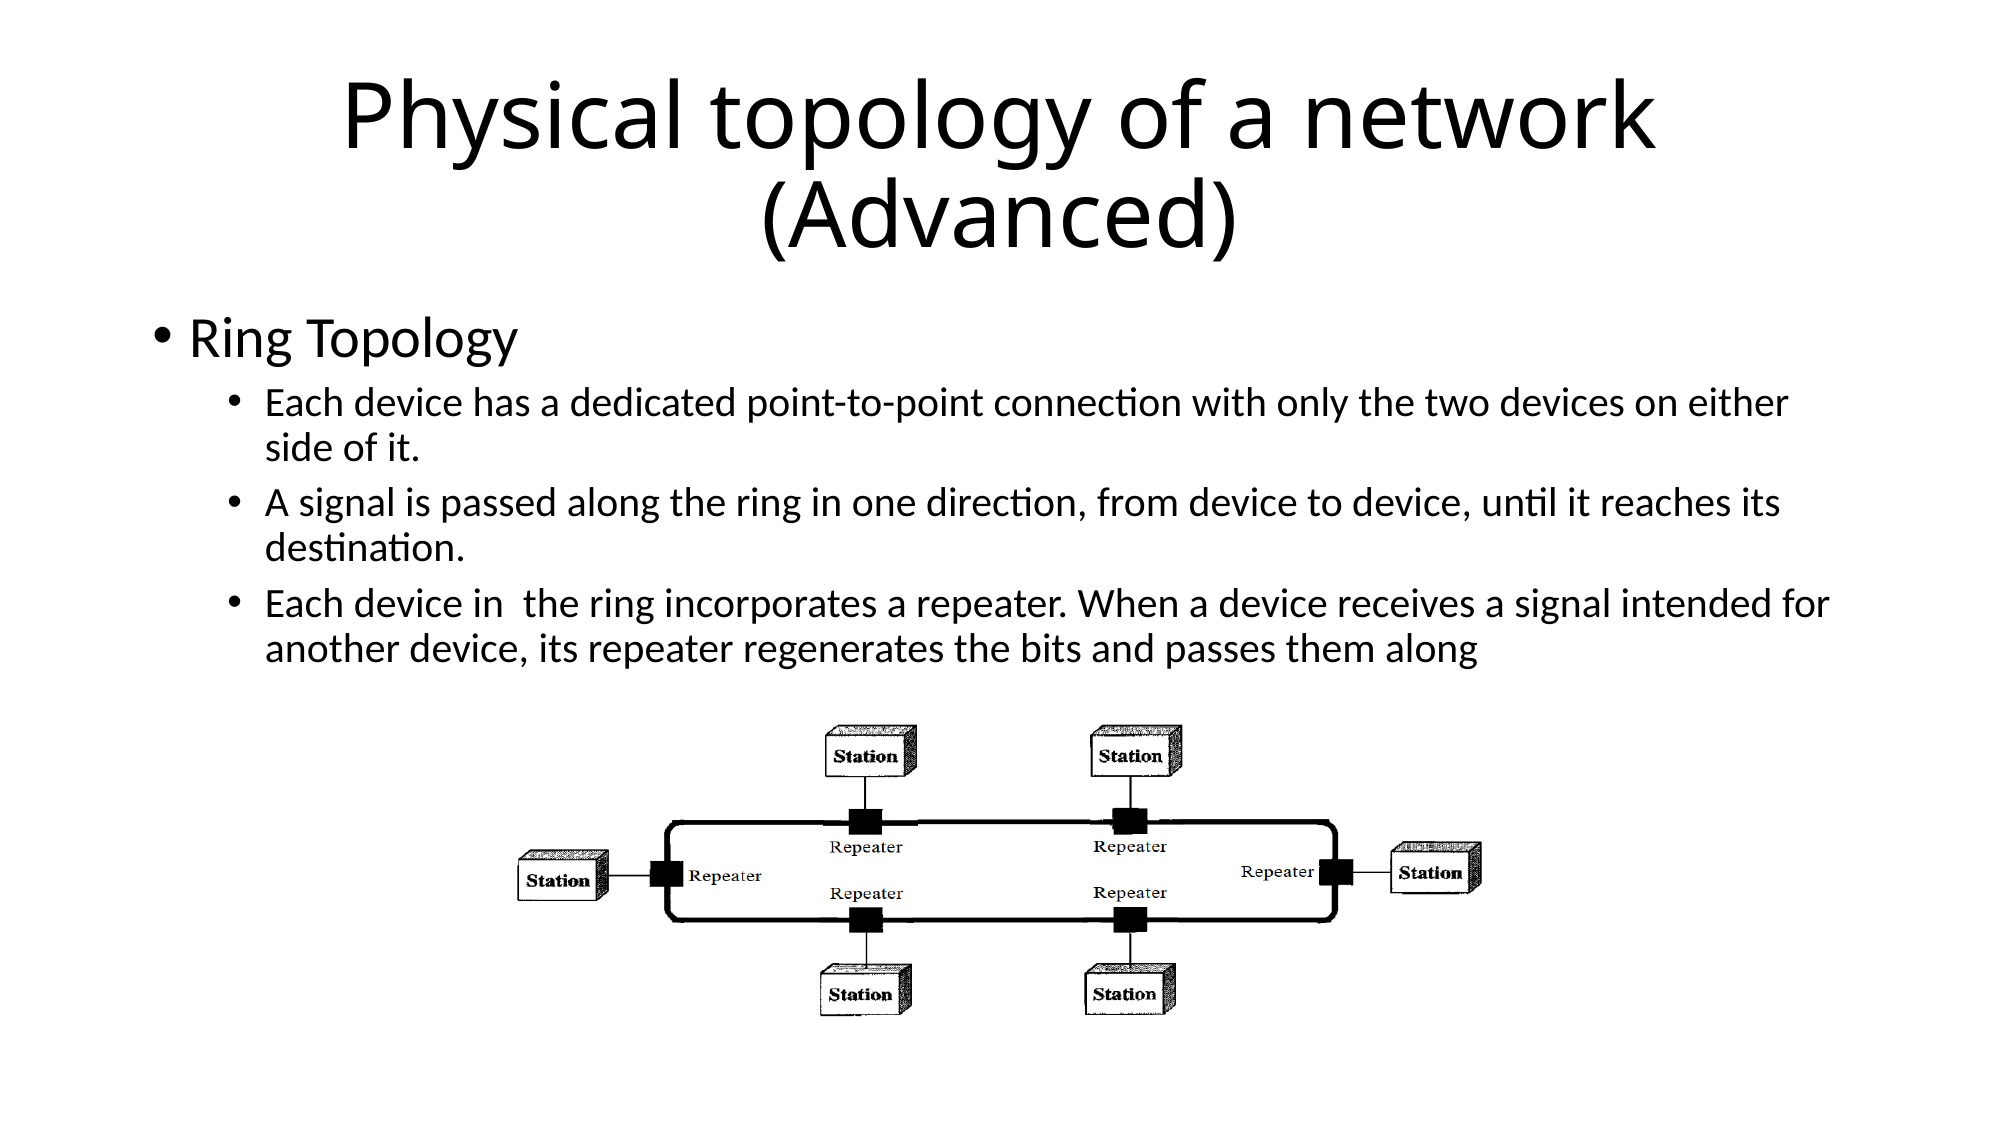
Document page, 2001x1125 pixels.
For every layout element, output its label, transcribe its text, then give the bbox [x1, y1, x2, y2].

list Ring Topology Each device has a dedicated point-to-point connection with only the two devices on either side of it. A signal is passed along the ring in one direction, from device to device, until it reaches its destination. Each device in the ring incorporates a repeater. When a device receives a signal intended for another device, its repeater regenerates the bits and passes them along [137, 299, 1863, 1014]
picture [500, 711, 1499, 1030]
title Physical topology of a network (Advanced) [137, 59, 1863, 278]
